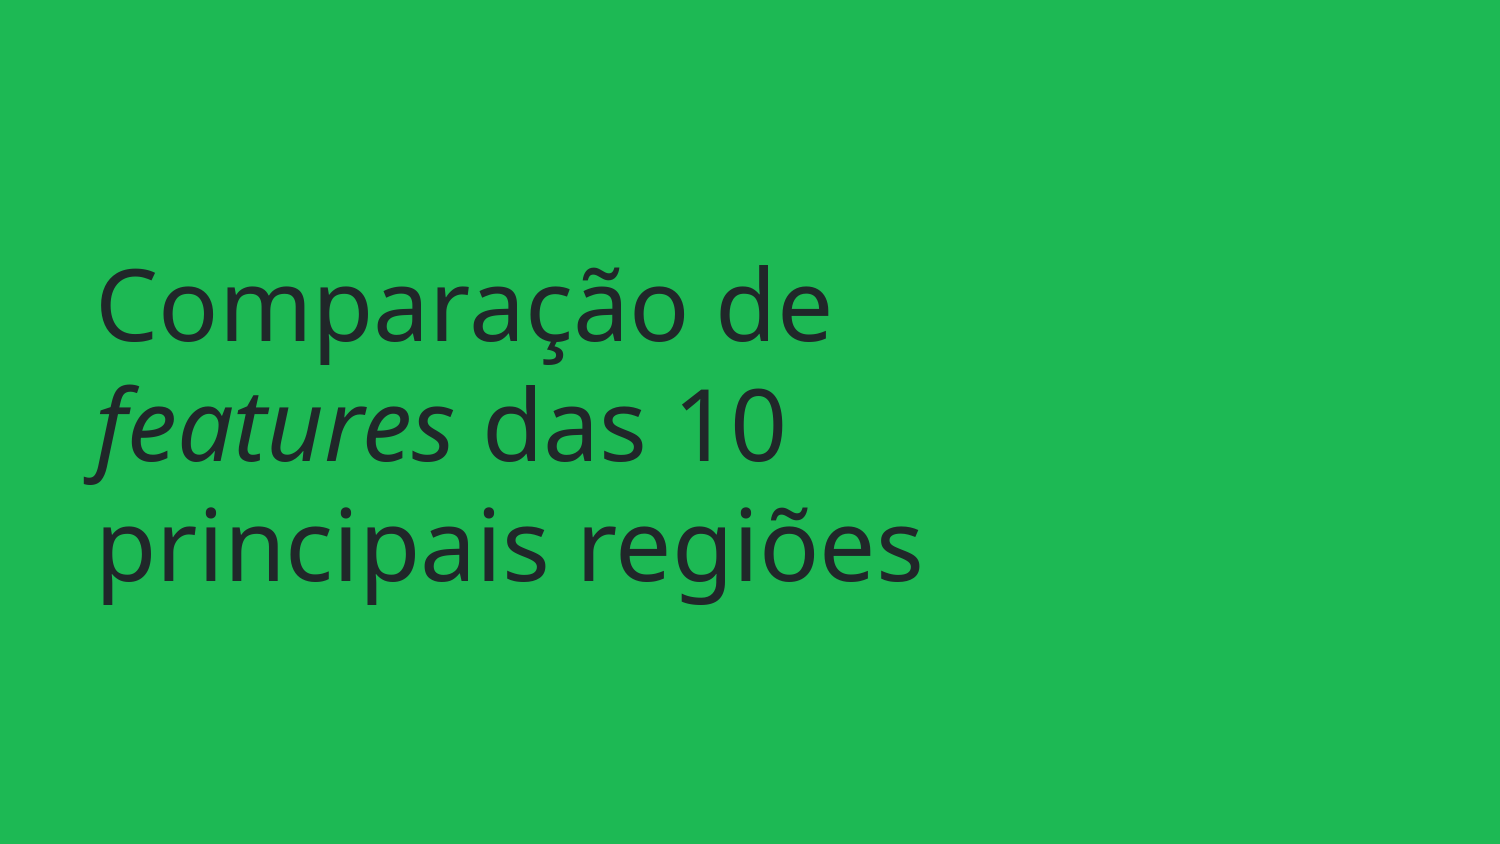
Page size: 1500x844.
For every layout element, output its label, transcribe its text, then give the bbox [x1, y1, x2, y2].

title Comparação de features das 10 principais regiões [80, 86, 1032, 758]
